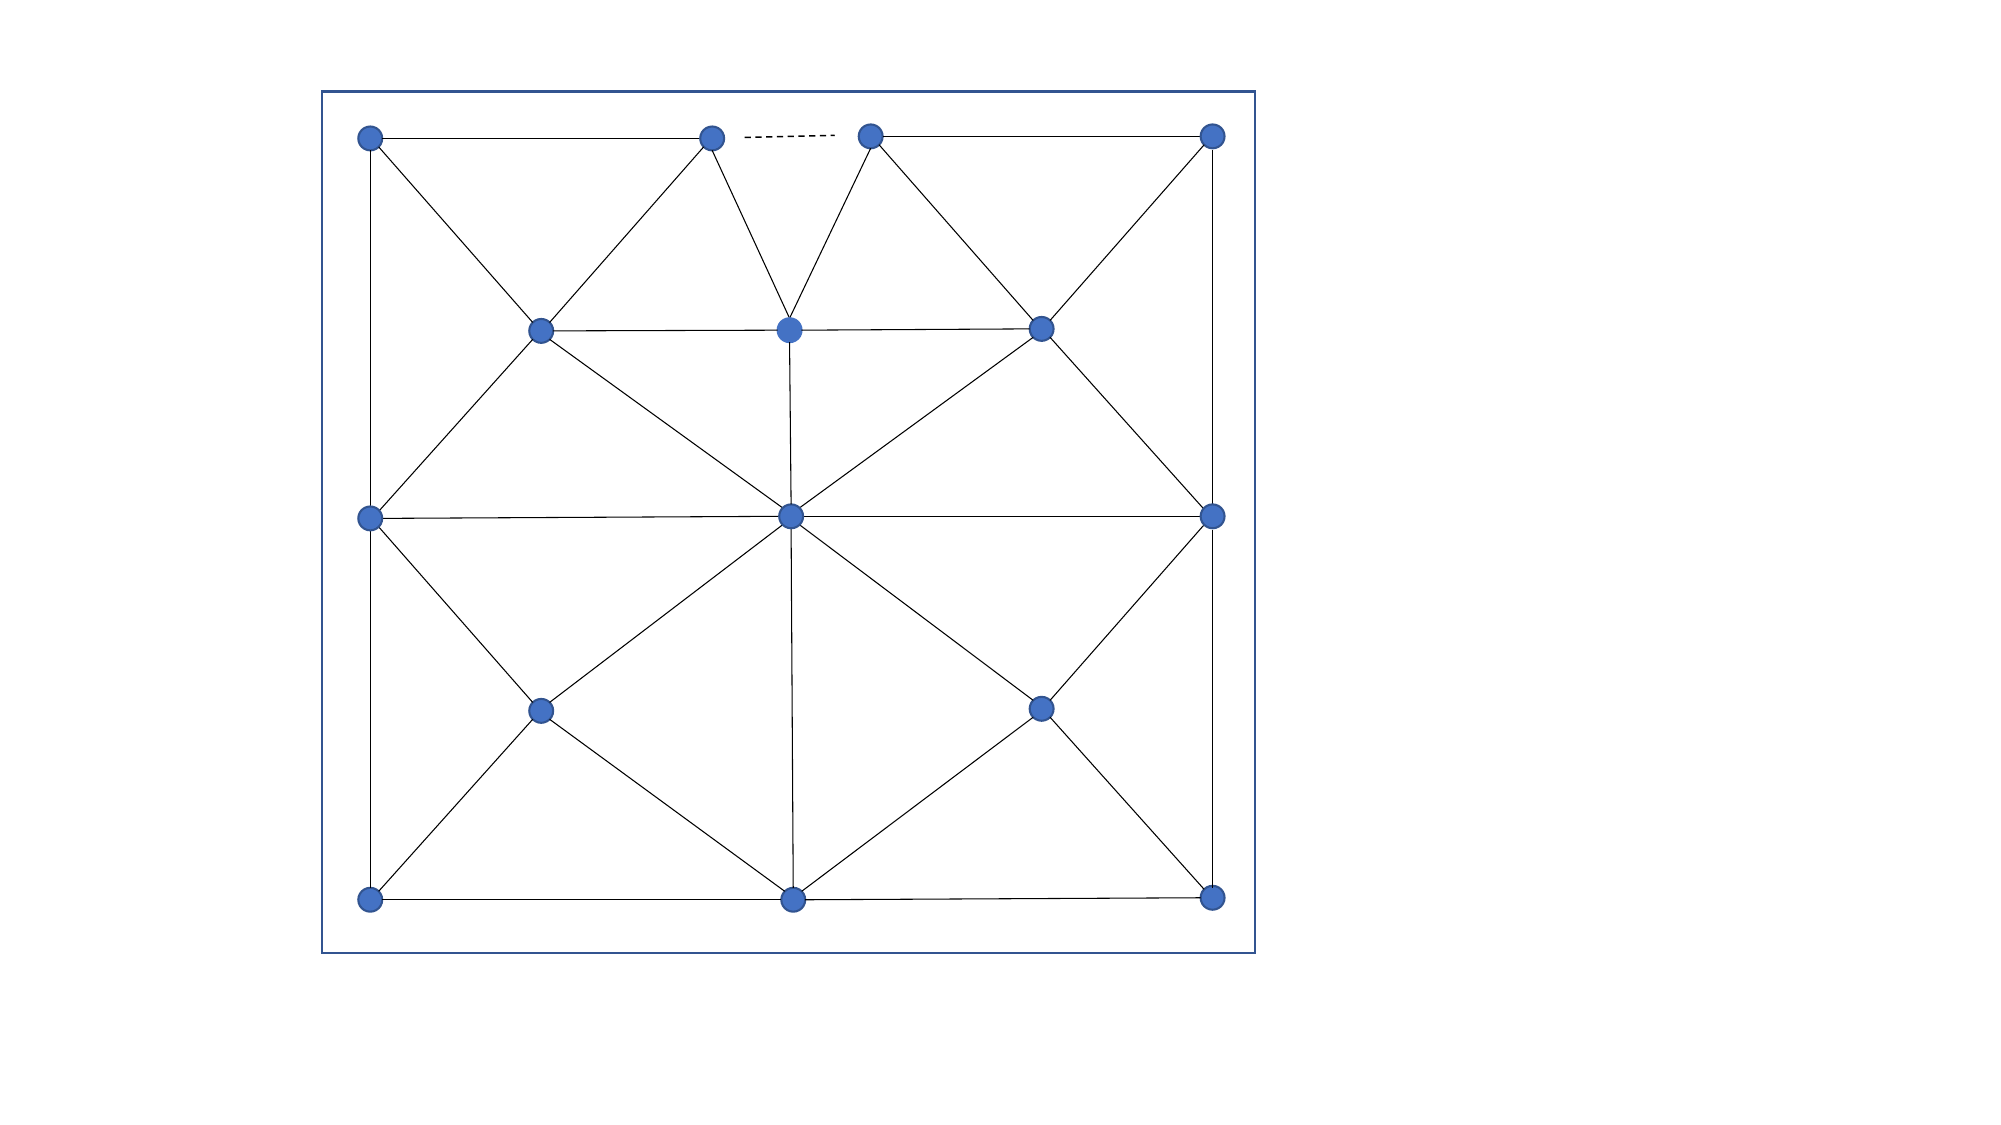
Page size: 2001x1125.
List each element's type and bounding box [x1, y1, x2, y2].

text_box [789, 148, 871, 319]
text_box [549, 146, 704, 323]
text_box [378, 146, 533, 323]
text_box [549, 339, 783, 508]
text_box [549, 719, 785, 892]
text_box [549, 524, 783, 703]
text_box [378, 339, 533, 512]
text_box [1050, 337, 1205, 510]
text_box [1050, 717, 1205, 890]
text_box [378, 719, 533, 892]
text_box [378, 526, 533, 703]
text_box [879, 144, 1034, 321]
text_box [1050, 524, 1205, 701]
text_box [799, 337, 1034, 508]
text_box [321, 90, 1256, 954]
text_box [801, 717, 1034, 892]
text_box [799, 524, 1034, 701]
text_box [711, 150, 789, 319]
text_box [1050, 144, 1205, 321]
